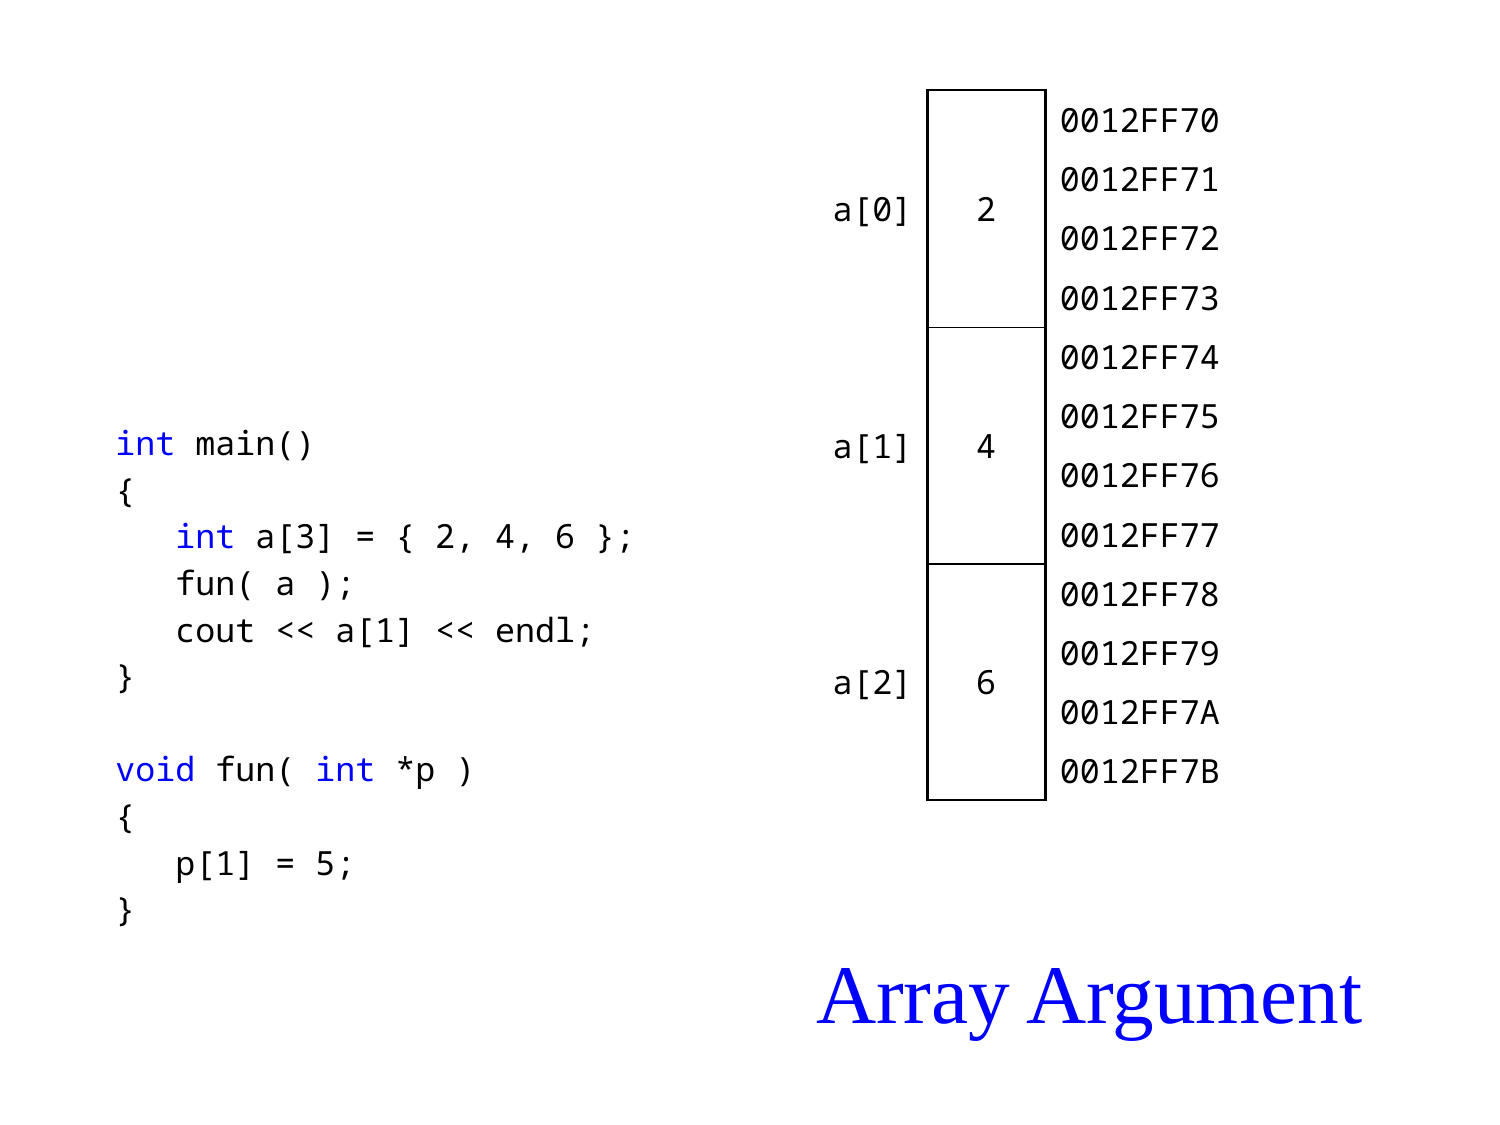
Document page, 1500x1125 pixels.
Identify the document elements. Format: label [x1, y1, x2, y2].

table_cell [809, 327, 926, 800]
table_cell [929, 565, 1044, 799]
table_header [929, 91, 1044, 327]
table_cell [1047, 149, 1252, 800]
table_cell [929, 328, 1044, 563]
table_header [809, 90, 926, 327]
title [749, 887, 1430, 1095]
list [100, 414, 721, 1036]
table_header [1047, 90, 1252, 149]
